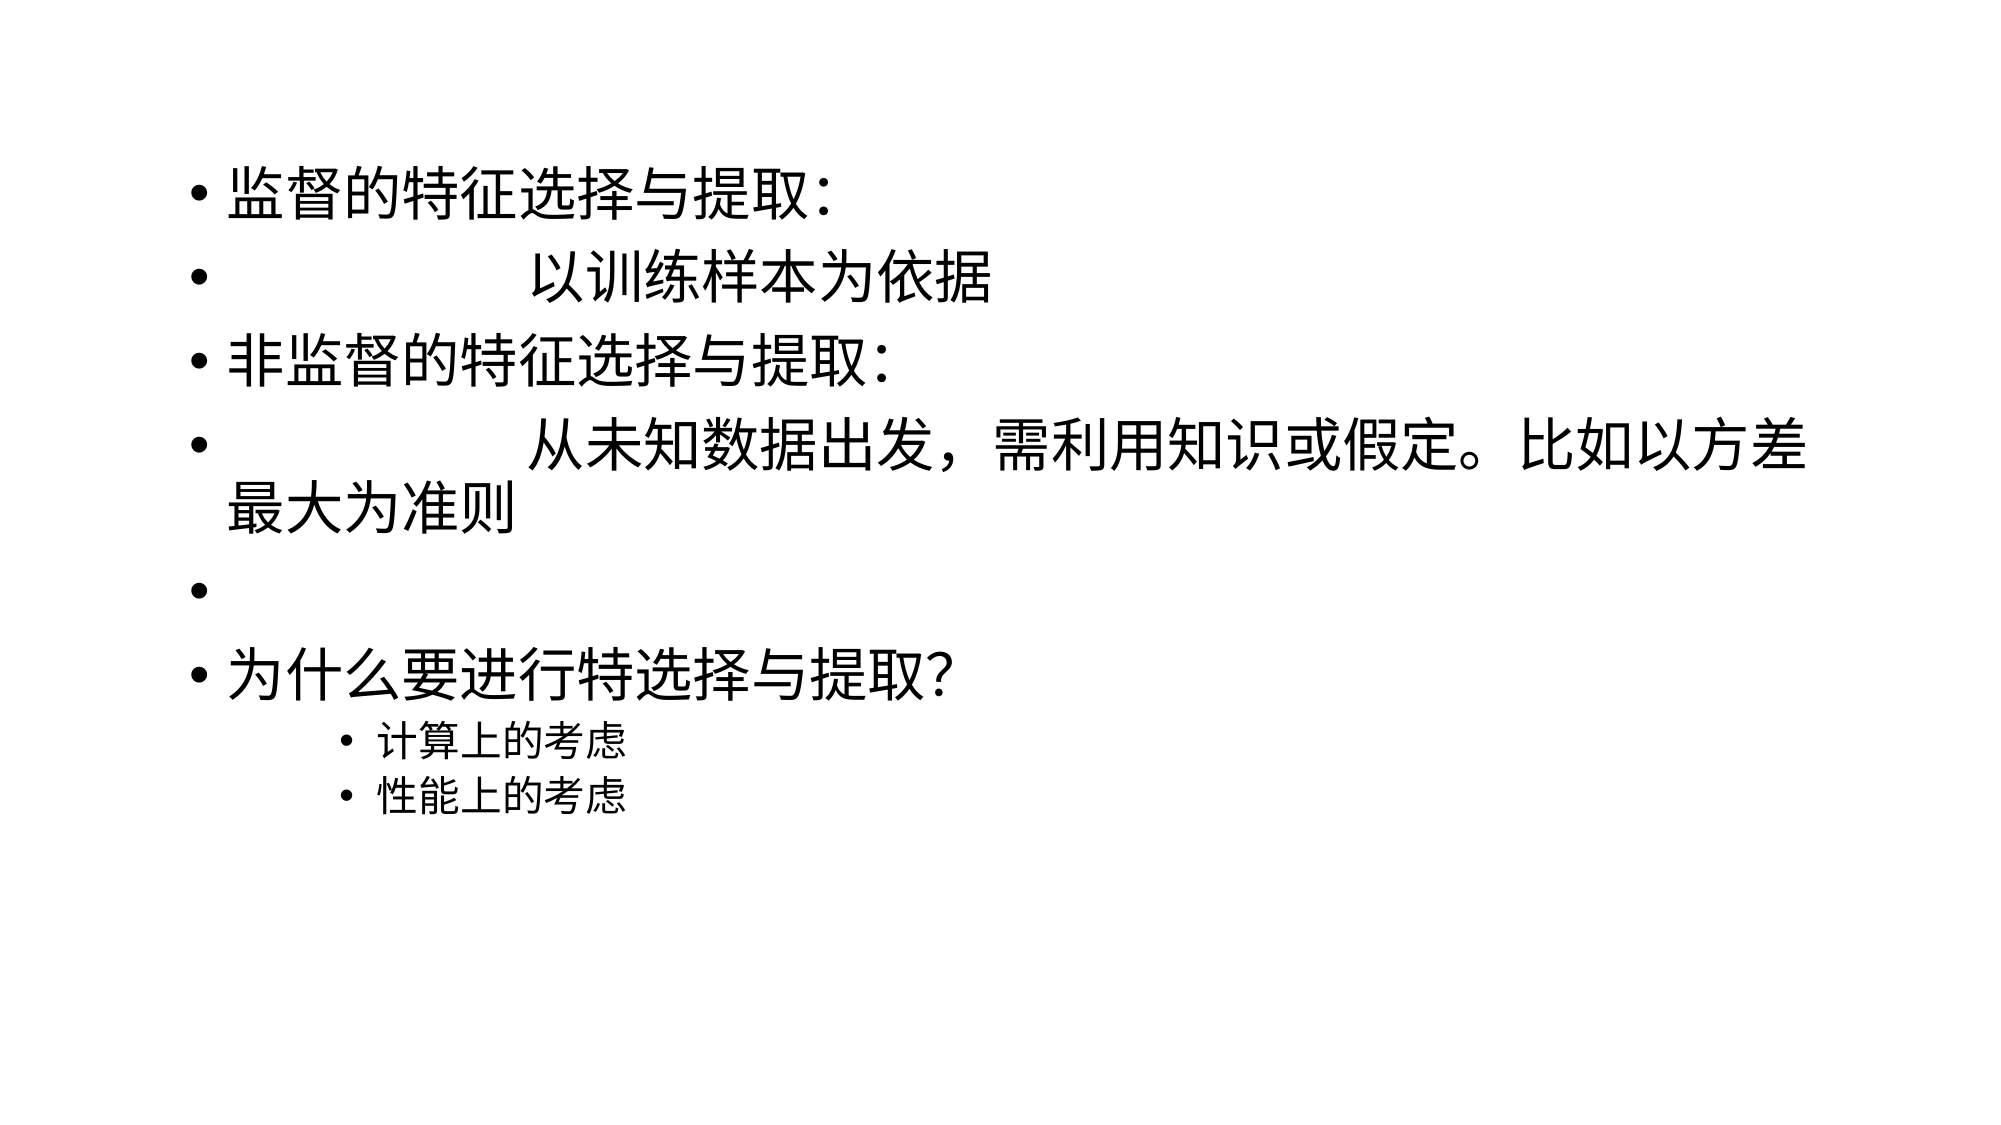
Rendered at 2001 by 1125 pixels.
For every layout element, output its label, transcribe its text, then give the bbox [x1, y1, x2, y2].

list 监督的特征选择与提取： 以训练样本为依据 非监督的特征选择与提取： 从未知数据出发，需利用知识或假定。比如以方差最大为准则 为什么要进行特选择与提取？ 计算上的考虑 性能上的考虑 [174, 157, 1863, 1014]
